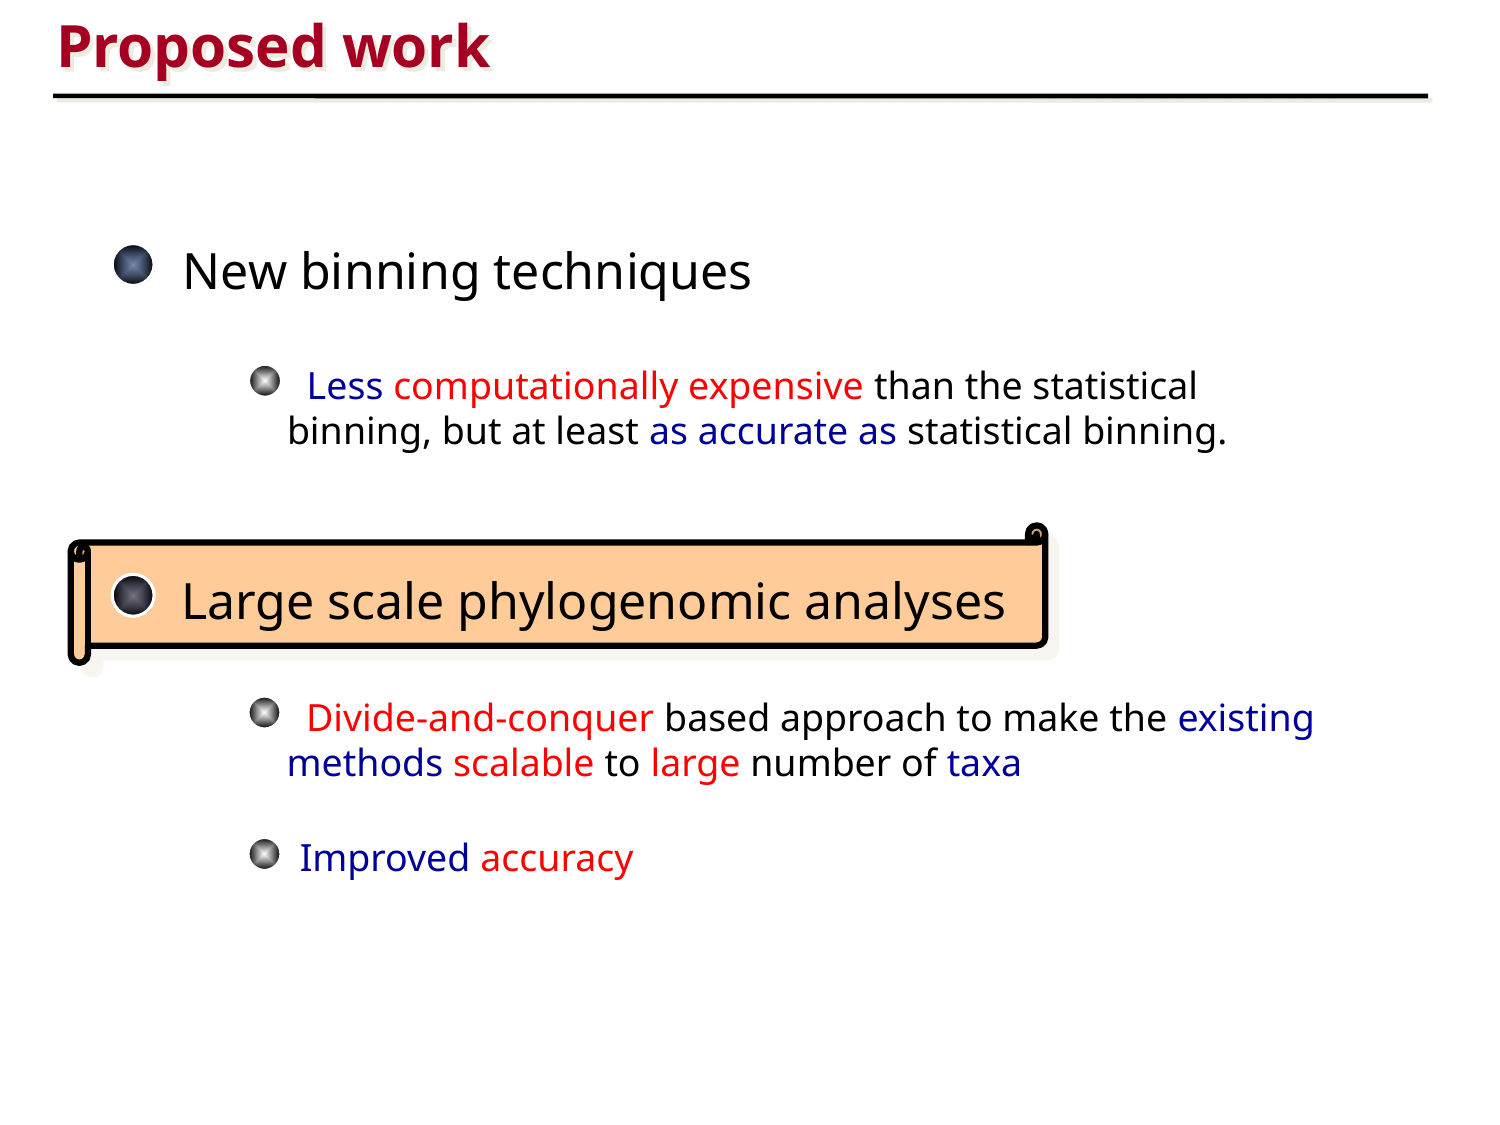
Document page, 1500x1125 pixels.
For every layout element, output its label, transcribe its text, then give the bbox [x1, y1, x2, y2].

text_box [111, 231, 1495, 308]
text_box Proposed work [41, 1, 1394, 102]
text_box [248, 354, 1360, 462]
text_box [247, 826, 735, 888]
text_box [247, 686, 1359, 794]
text_box [70, 525, 1046, 663]
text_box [111, 562, 1500, 639]
